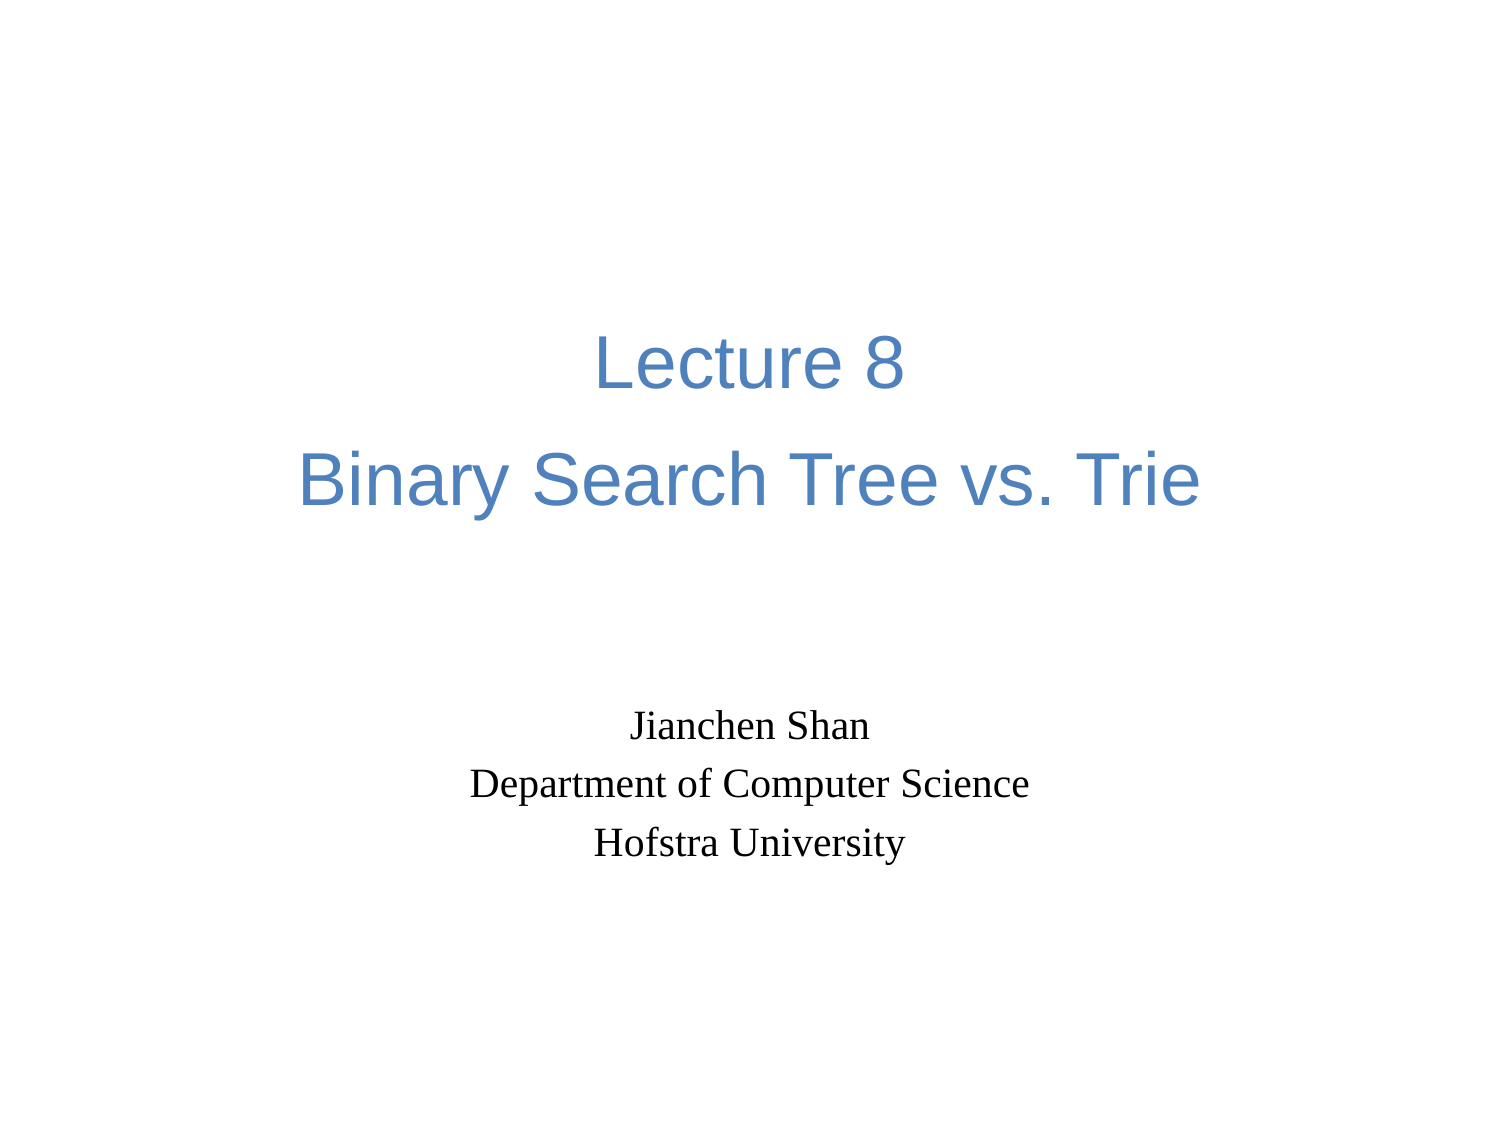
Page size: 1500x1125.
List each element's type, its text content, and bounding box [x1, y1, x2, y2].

subtitle Jianchen Shan Department of Computer Science Hofstra University [225, 637, 1275, 925]
title Lecture 8 Binary Search Tree vs. Trie [97, 188, 1403, 619]
